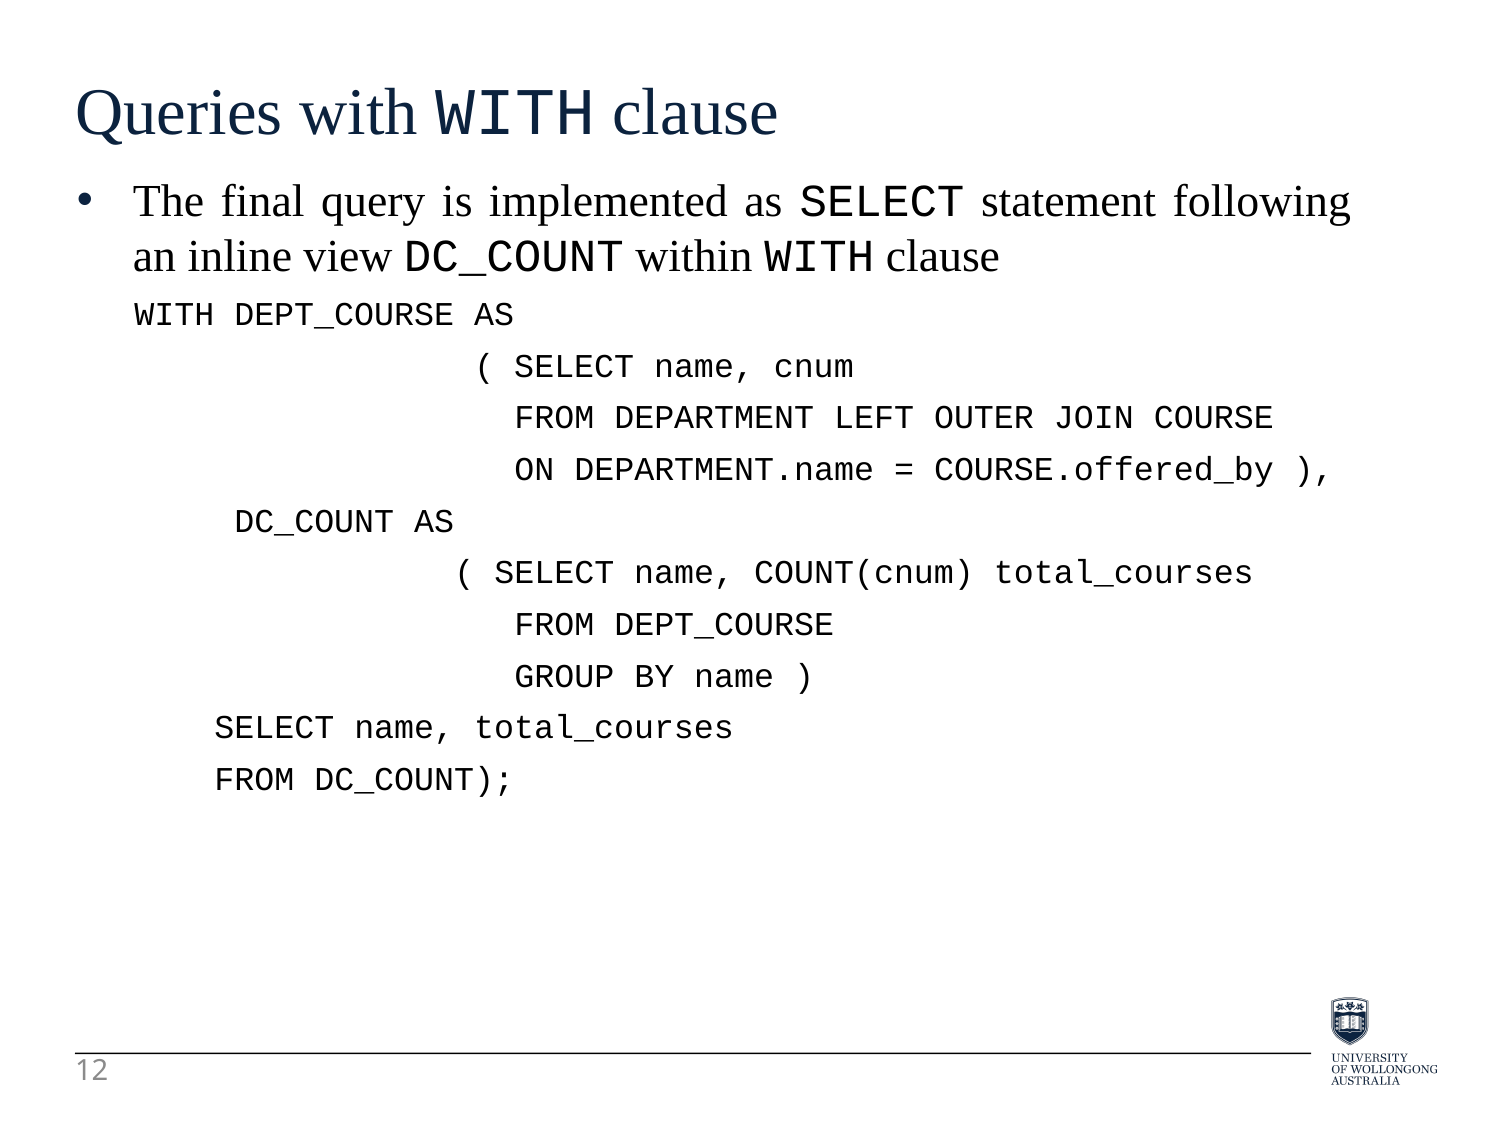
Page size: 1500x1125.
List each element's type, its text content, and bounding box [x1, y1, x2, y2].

text_box Queries with WITH clause [74, 67, 1412, 206]
text_box The final query is implemented as SELECT statement following an inline view DC_COUNT within WITH clause WITH DEPT_COURSE AS ( SELECT name, cnum FROM DEPARTMENT LEFT OUTER JOIN COURSE ON DEPARTMENT.name = COURSE.offered_by ), DC_COUNT AS ( SELECT name, COUNT(cnum) total_courses FROM DEPT_COURSE GROUP BY name ) SELECT name, total_courses FROM DC_COUNT); [75, 170, 1367, 244]
text_box 12 [75, 1059, 135, 1091]
